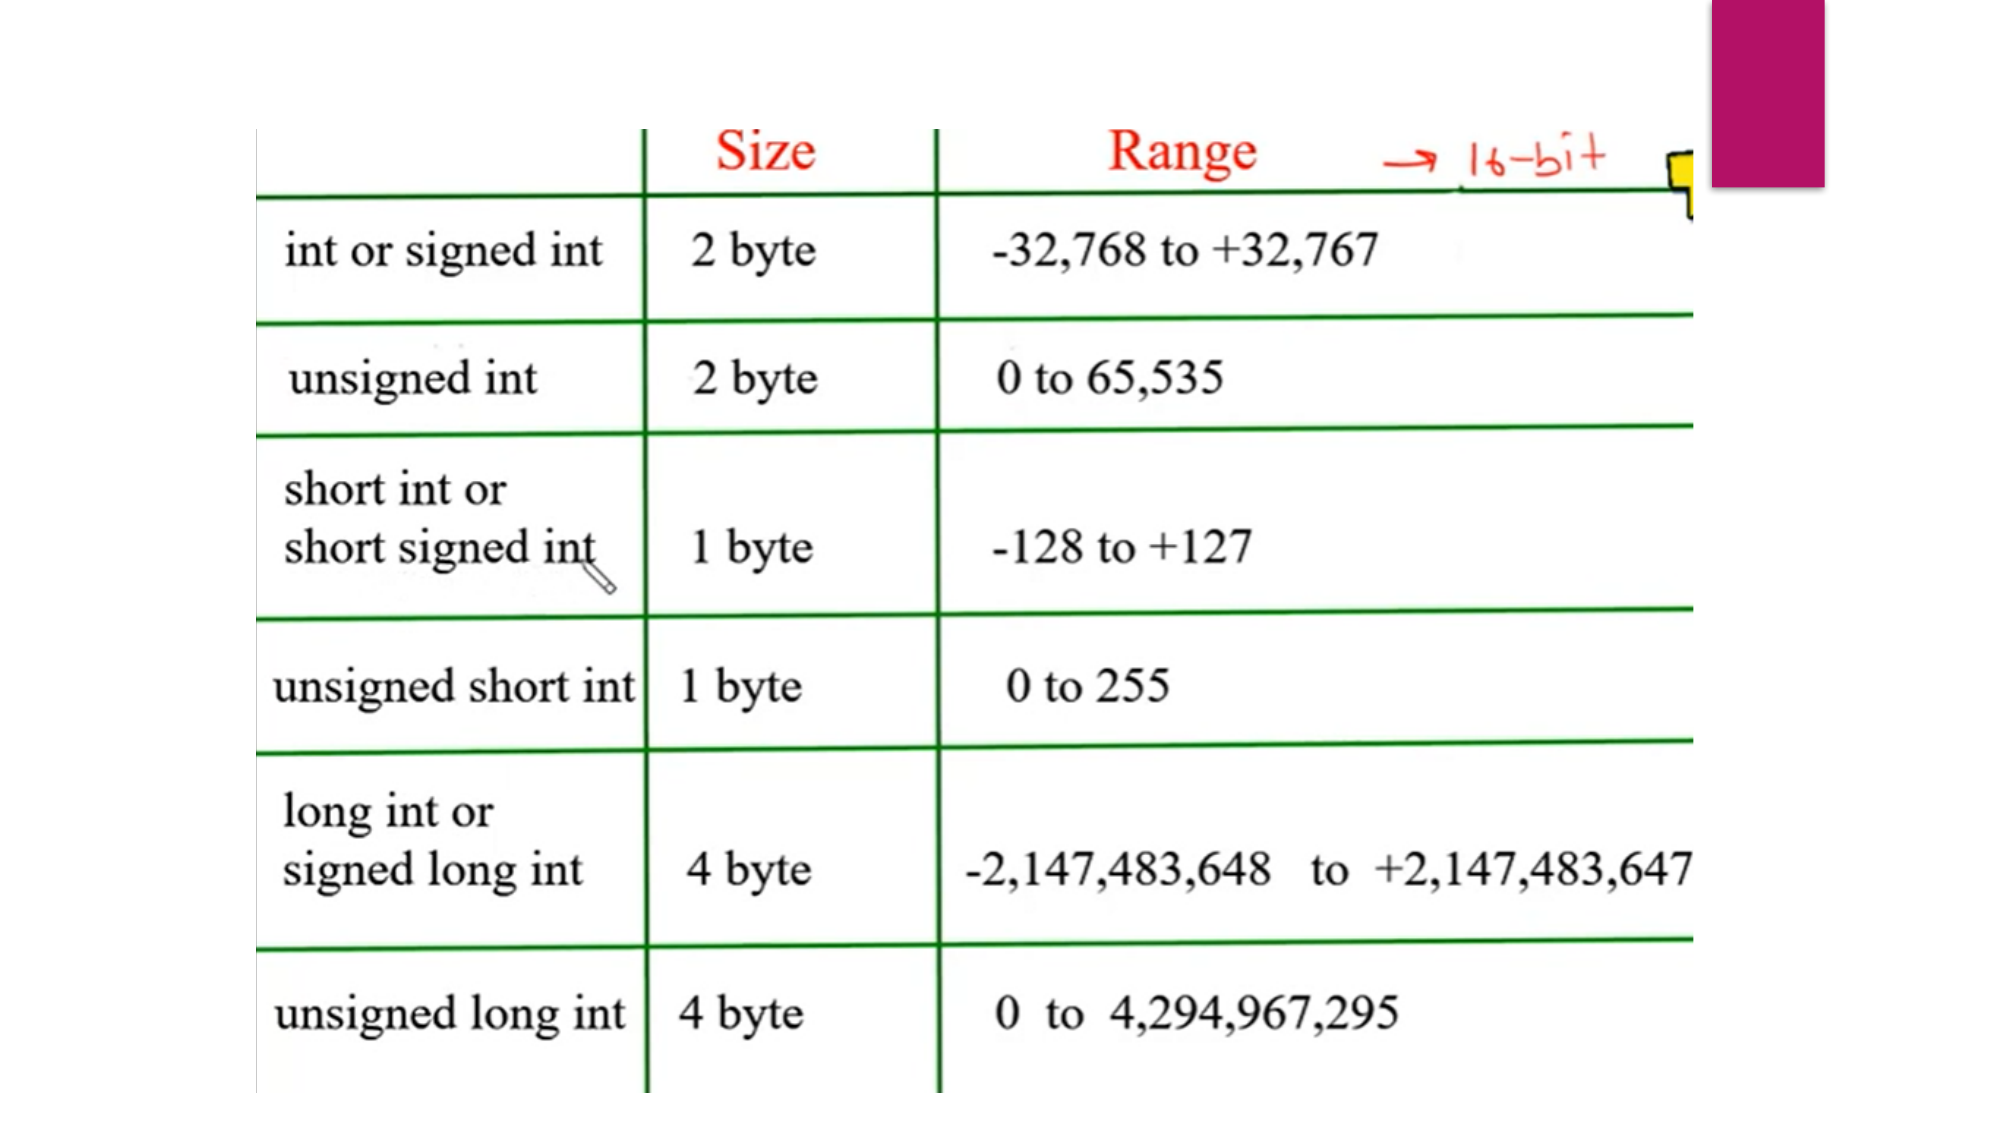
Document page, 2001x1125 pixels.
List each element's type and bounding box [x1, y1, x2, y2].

picture [255, 129, 1694, 1094]
